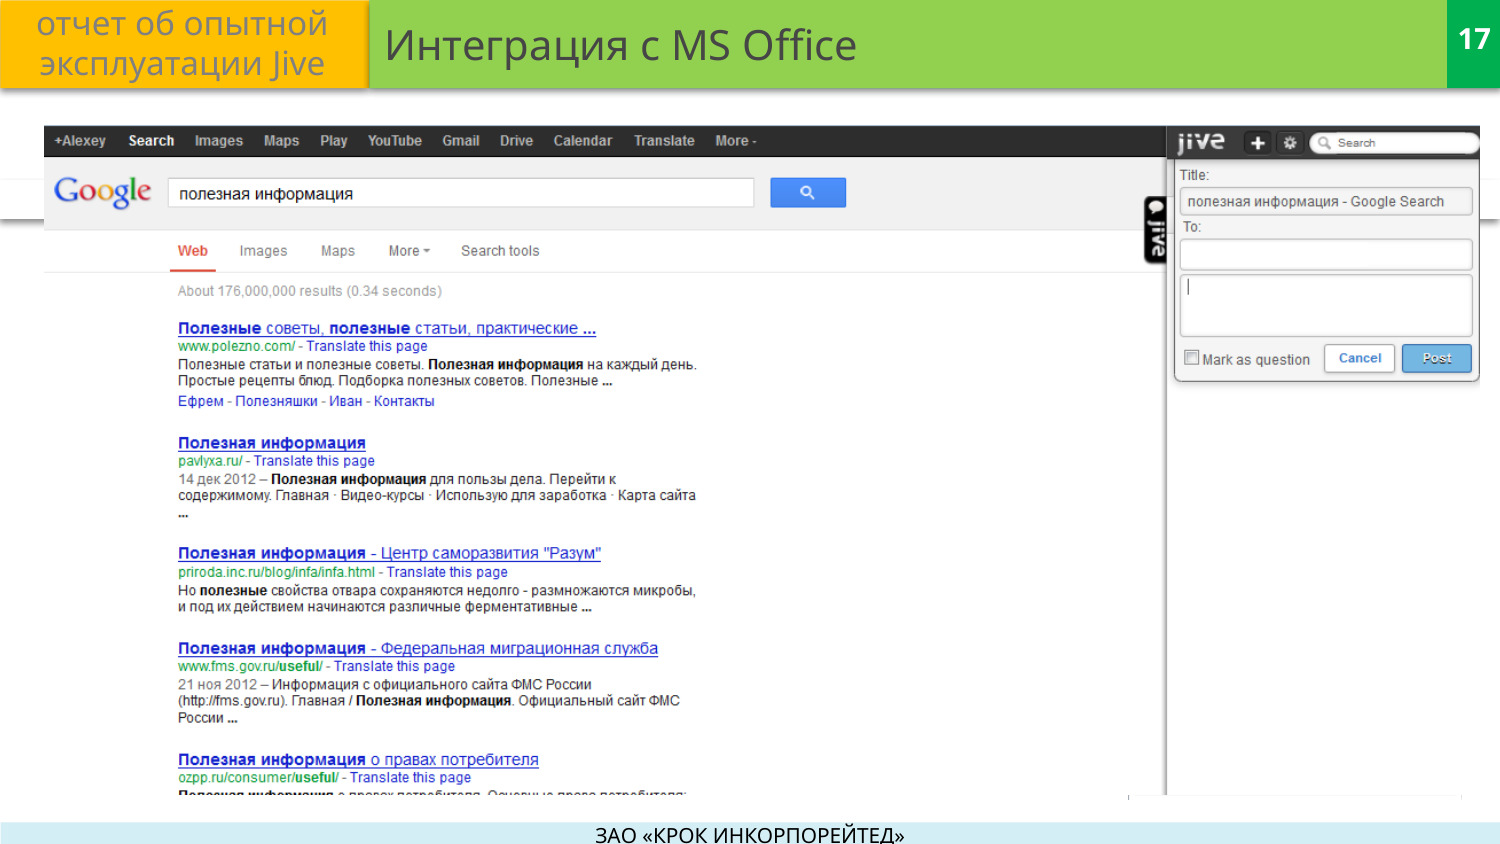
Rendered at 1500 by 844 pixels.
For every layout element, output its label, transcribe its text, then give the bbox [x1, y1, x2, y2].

title Интеграция с MS Office [369, 0, 1447, 89]
slide_number 17 [1439, 13, 1500, 77]
picture [43, 125, 1480, 801]
